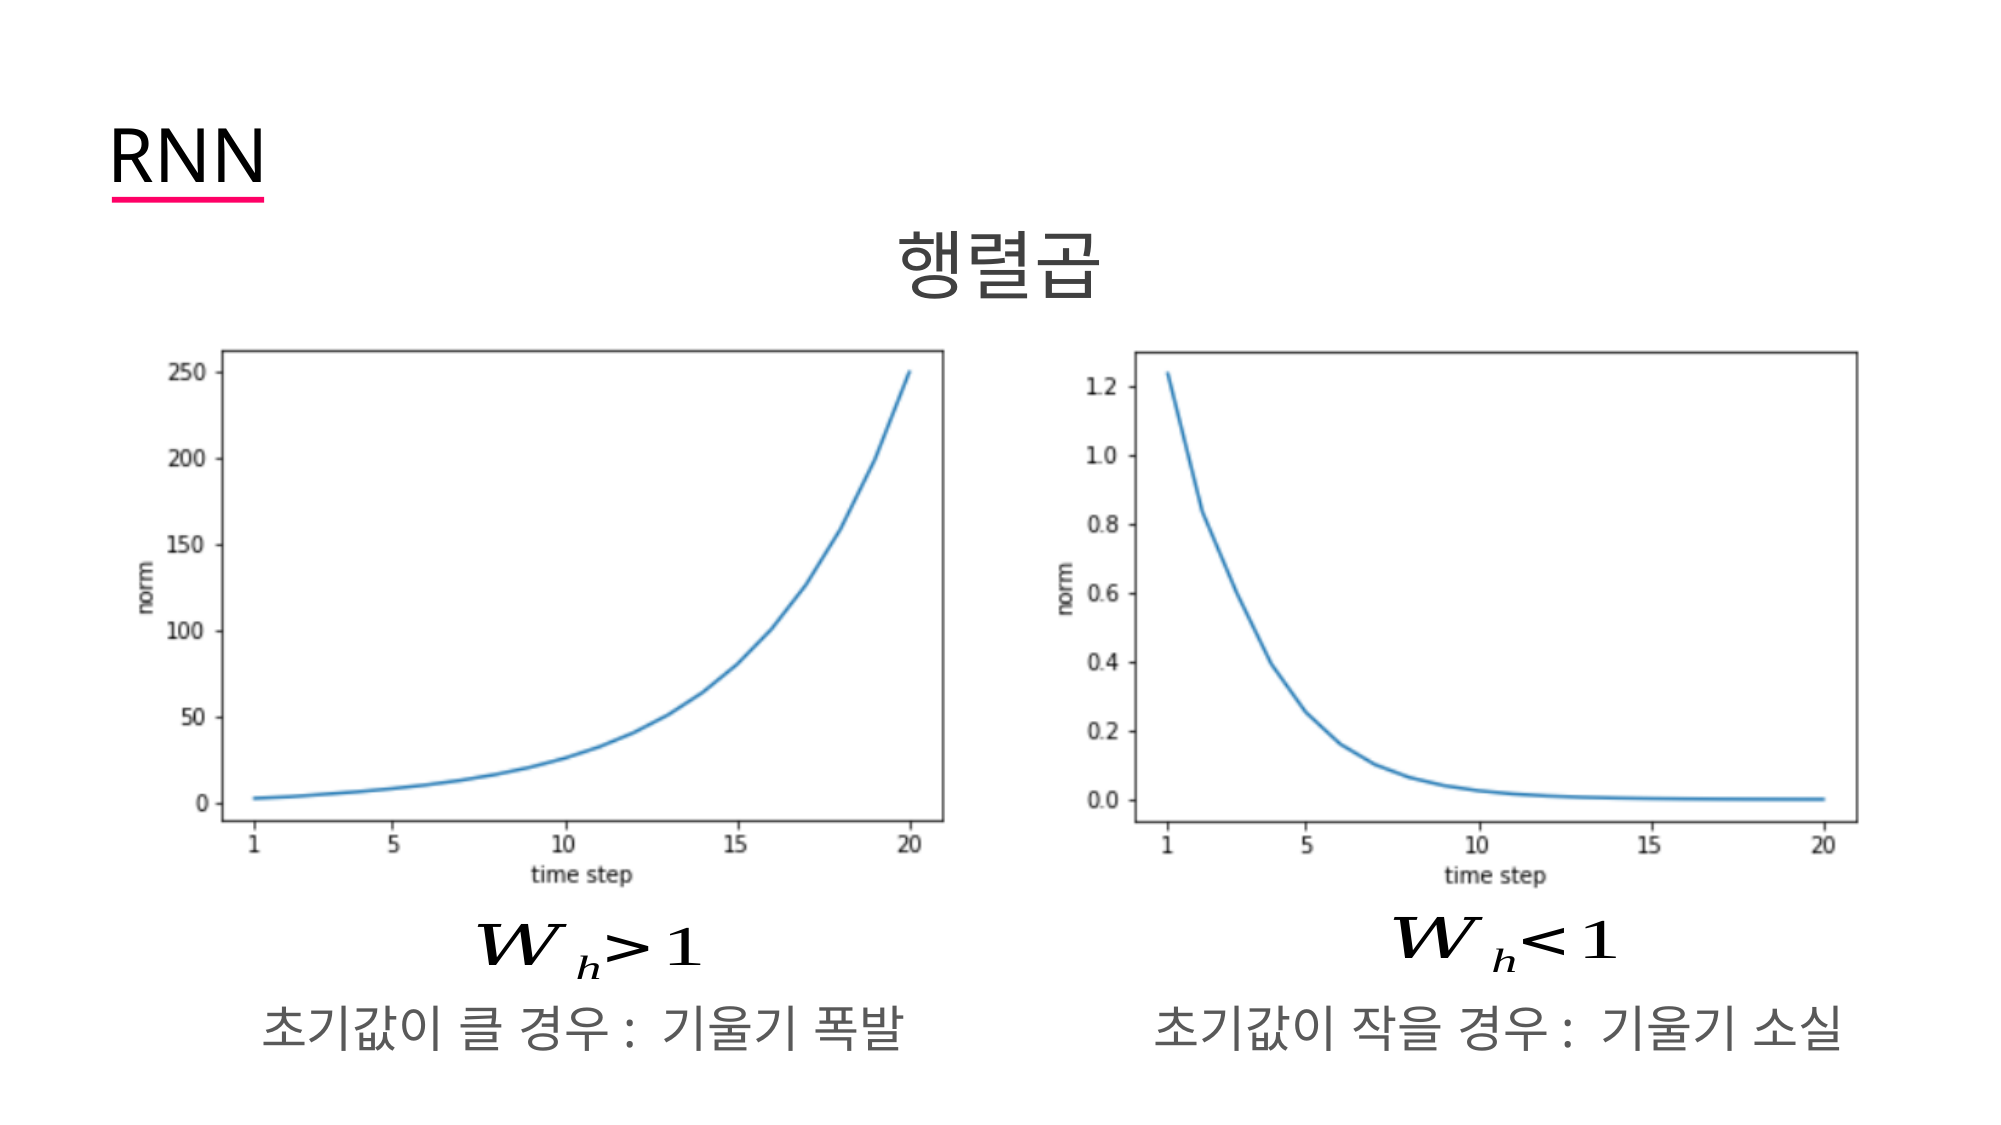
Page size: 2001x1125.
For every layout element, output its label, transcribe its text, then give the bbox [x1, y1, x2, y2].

text_box 행렬곱 [881, 211, 1119, 317]
text_box RNN [92, 100, 284, 205]
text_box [130, 335, 1870, 1067]
text_box [111, 196, 265, 204]
